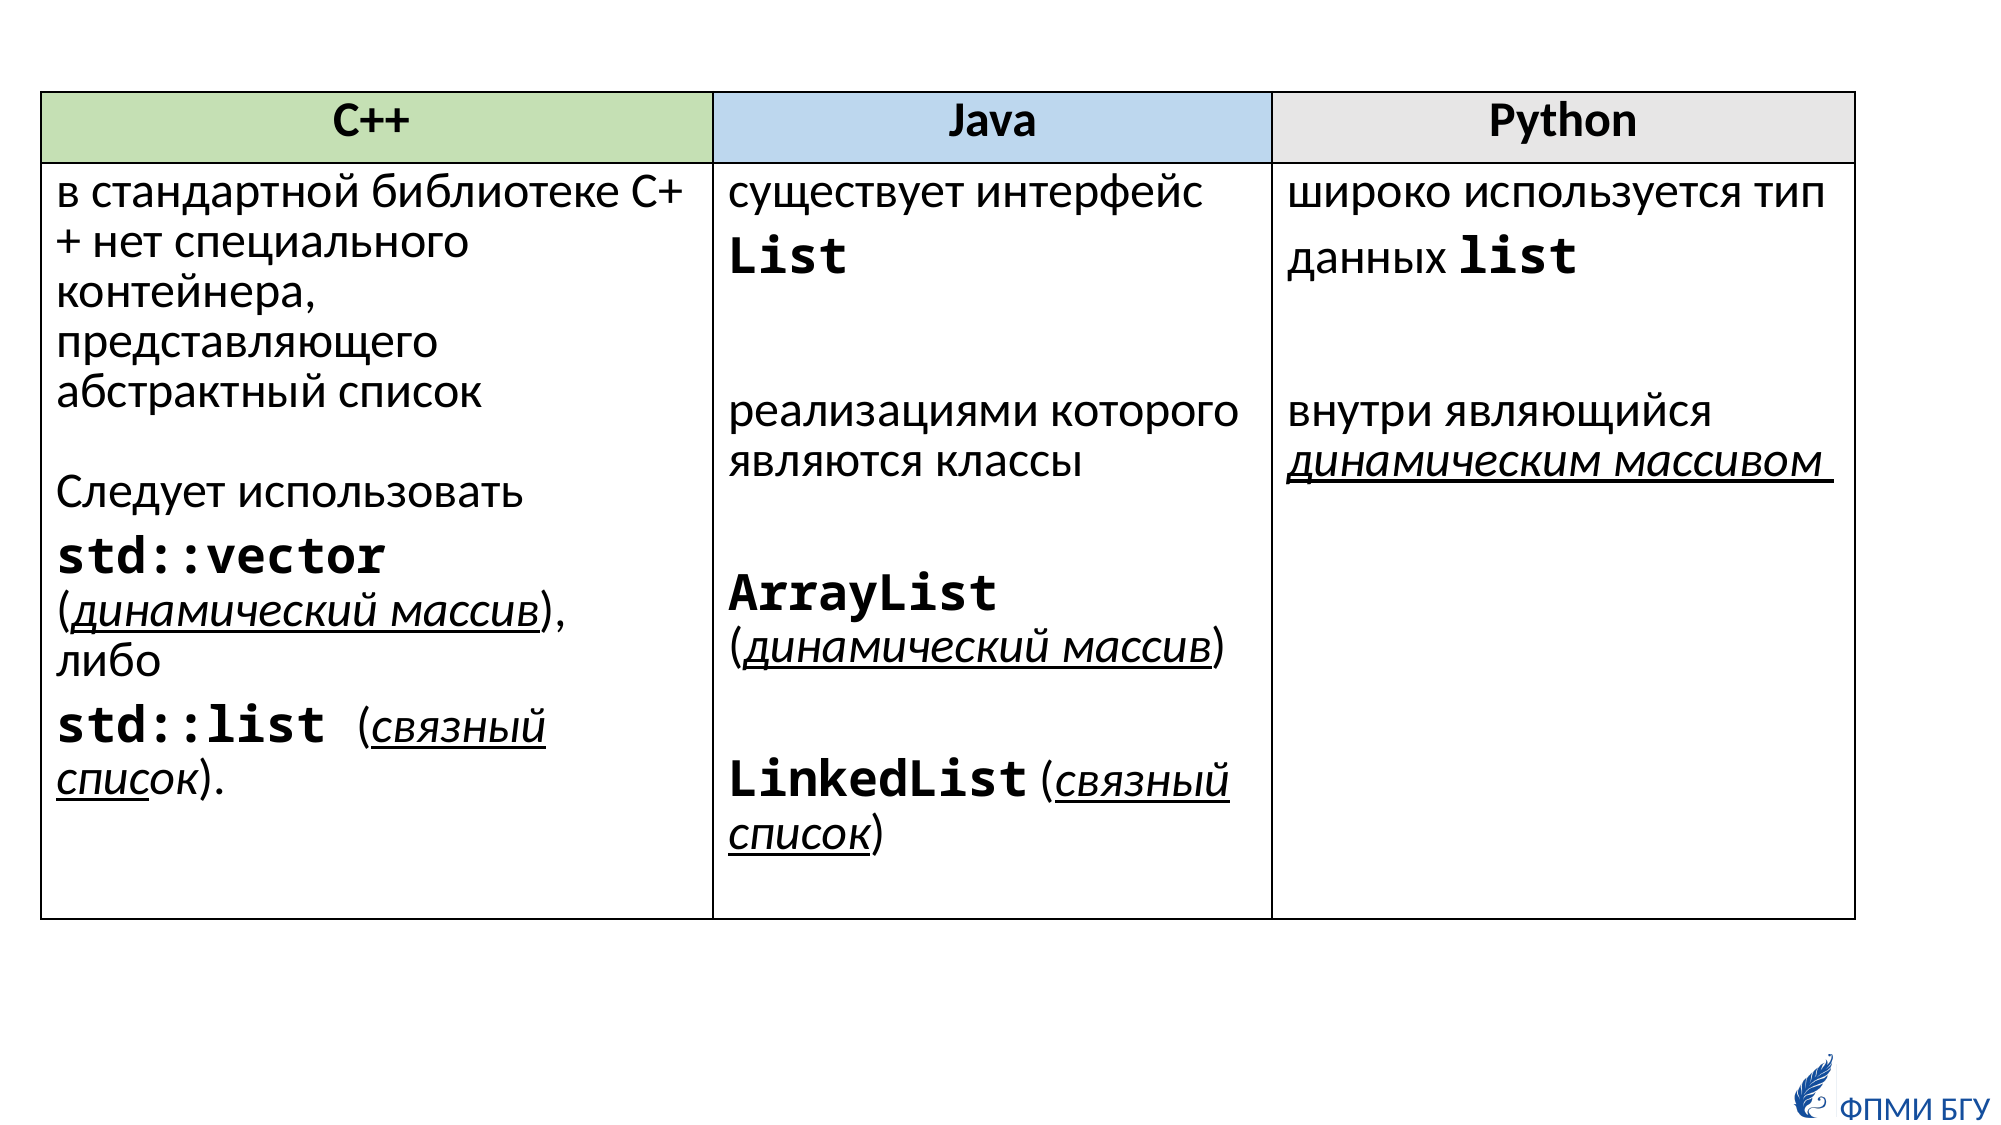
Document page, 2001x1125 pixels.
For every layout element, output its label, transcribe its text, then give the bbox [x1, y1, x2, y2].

text_box ФПМИ БГУ [1830, 1087, 2000, 1125]
table_cell в стандартной библиотеке С++ нет специального контейнера, представляющего абстрактный список Следует использовать std::vector (динамический массив), либо std::list (связный список). [42, 164, 712, 918]
picture [1793, 1053, 1837, 1118]
table_header C++ [42, 93, 712, 162]
table_header Java [714, 93, 1271, 162]
table_header Python [1273, 93, 1854, 162]
table_cell широко используется тип данных list внутри являющийся динамическим массивом [1273, 164, 1854, 918]
table_cell существует интерфейс List реализациями которого являются классы ArrayList (динамический массив) LinkedList (связный список) [714, 164, 1271, 918]
